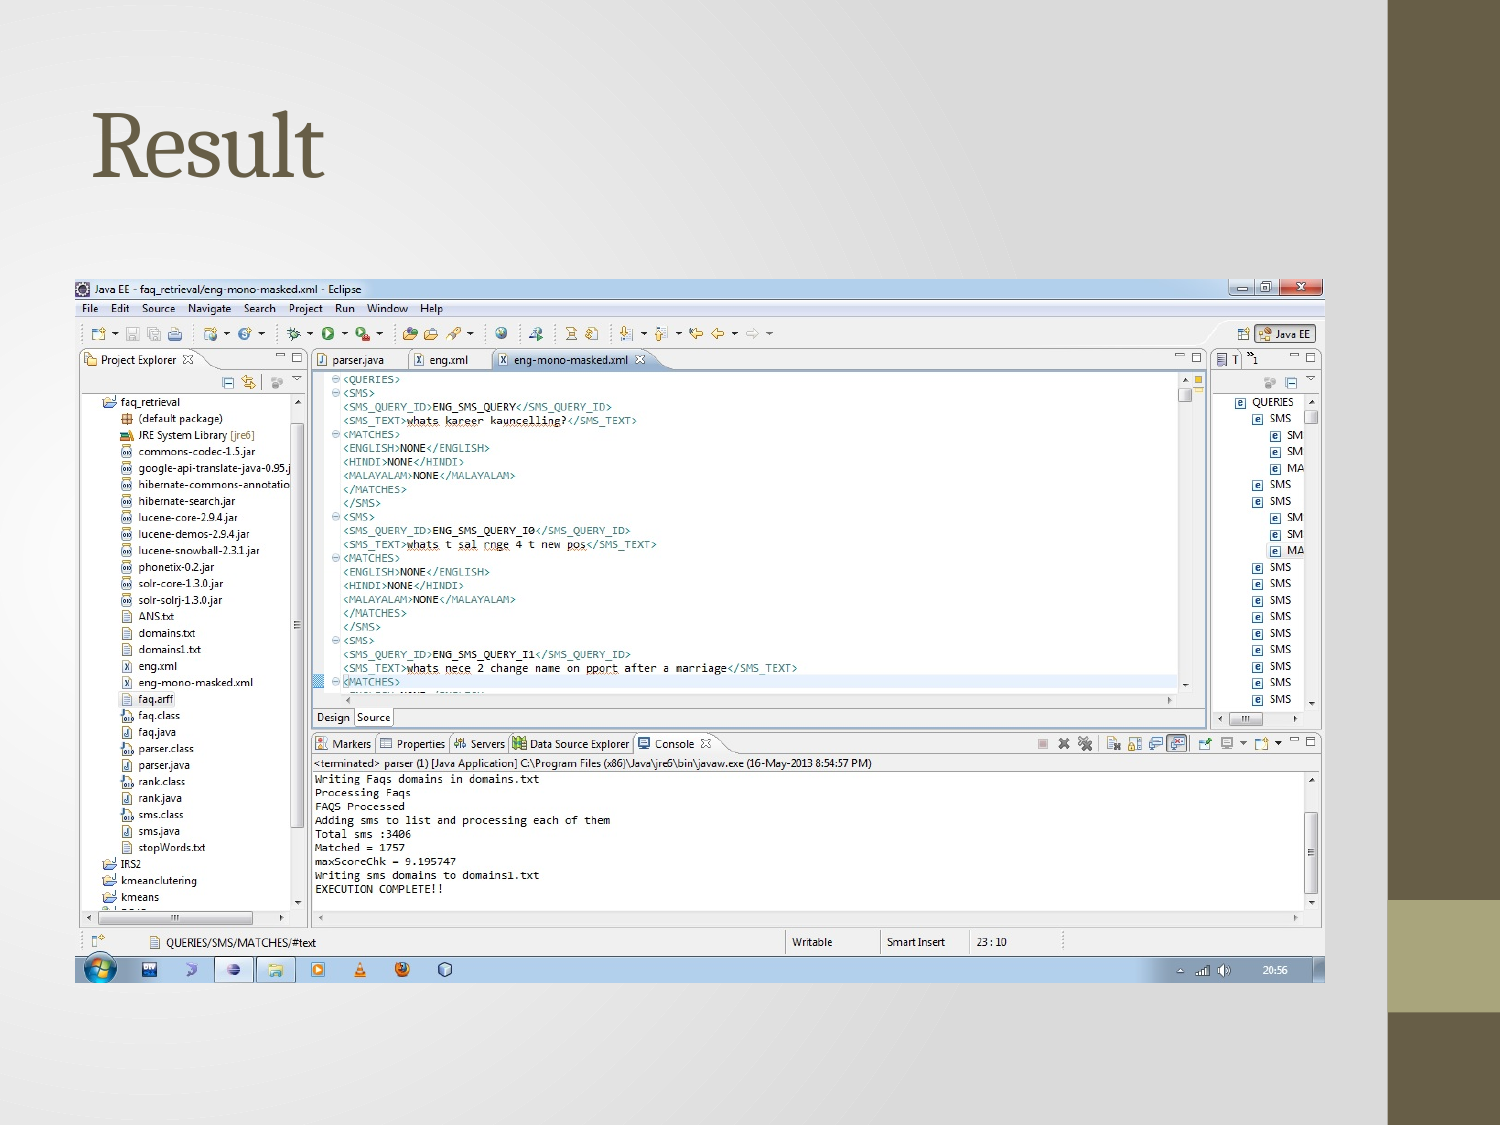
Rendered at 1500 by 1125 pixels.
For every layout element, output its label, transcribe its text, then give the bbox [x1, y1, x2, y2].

title Result [75, 45, 1325, 233]
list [74, 279, 1326, 984]
